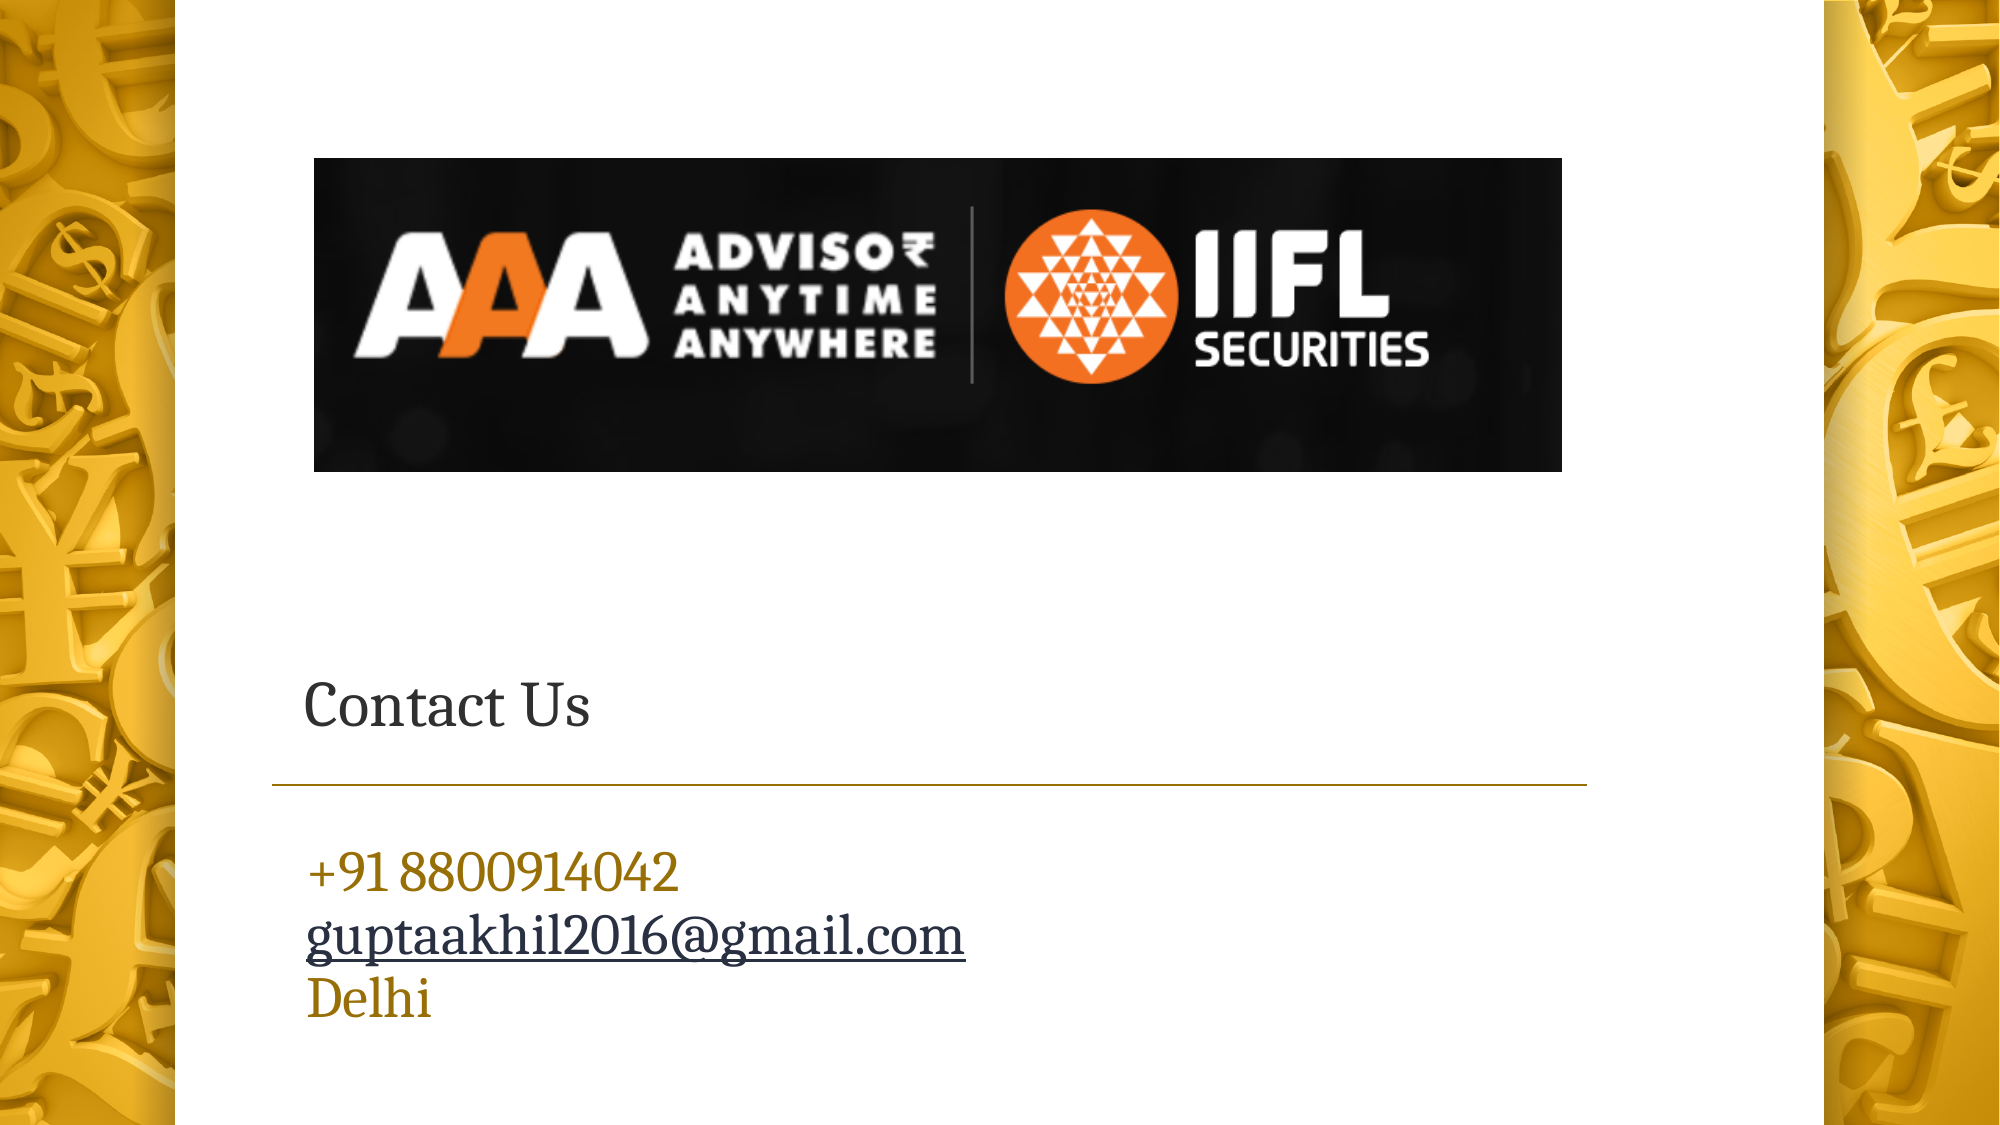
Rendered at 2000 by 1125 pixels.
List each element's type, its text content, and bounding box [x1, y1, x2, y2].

picture [0, 0, 175, 1125]
list +91 8800914042 guptaakhil2016@gmail.com Delhi [291, 834, 1641, 1047]
picture [314, 158, 1562, 472]
title Contact Us [289, 668, 1640, 747]
picture [1824, 0, 2000, 1125]
